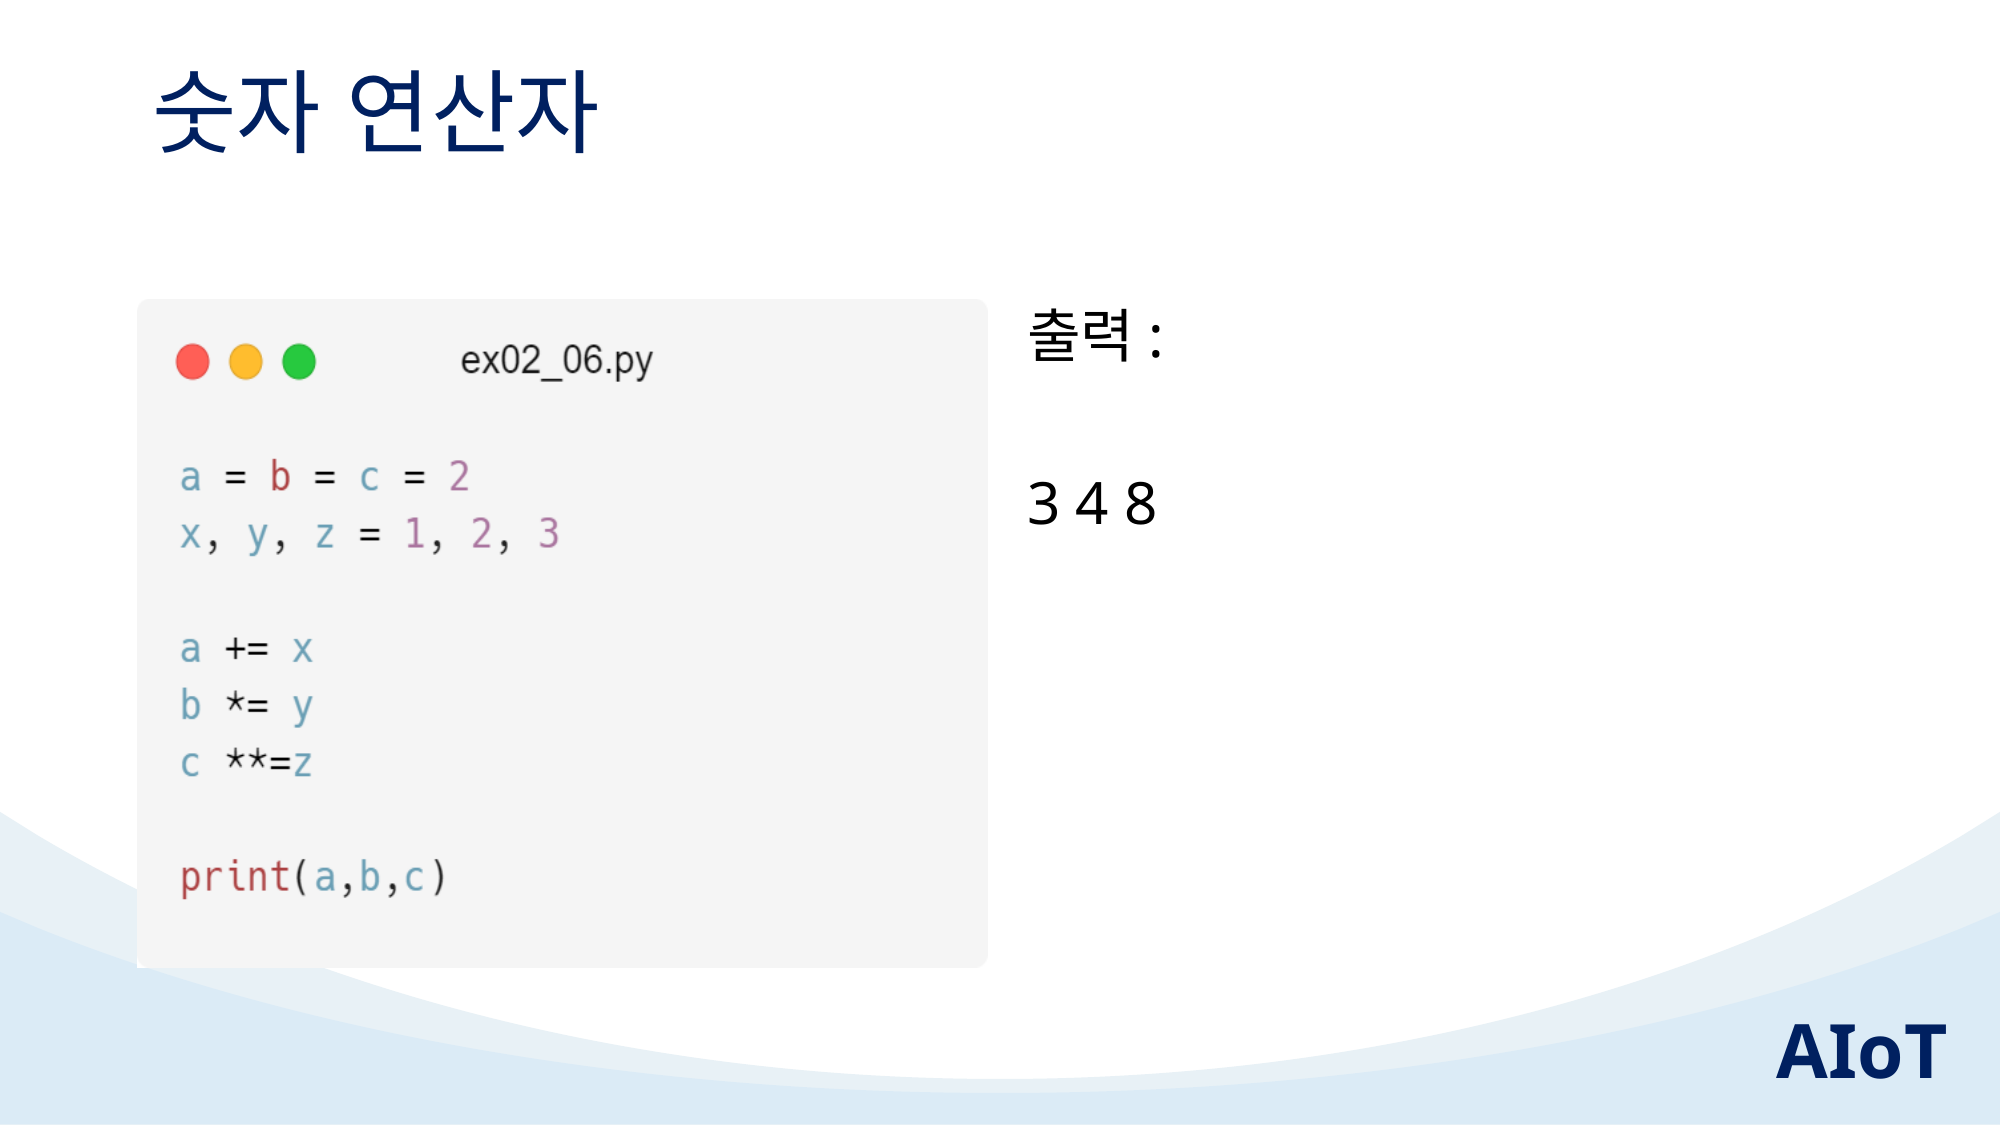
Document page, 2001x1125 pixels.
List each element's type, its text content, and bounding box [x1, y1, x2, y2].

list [137, 299, 988, 968]
list 출력: 3 4 8 [1012, 299, 1863, 1014]
title 숫자 연산자 [137, 59, 1863, 278]
